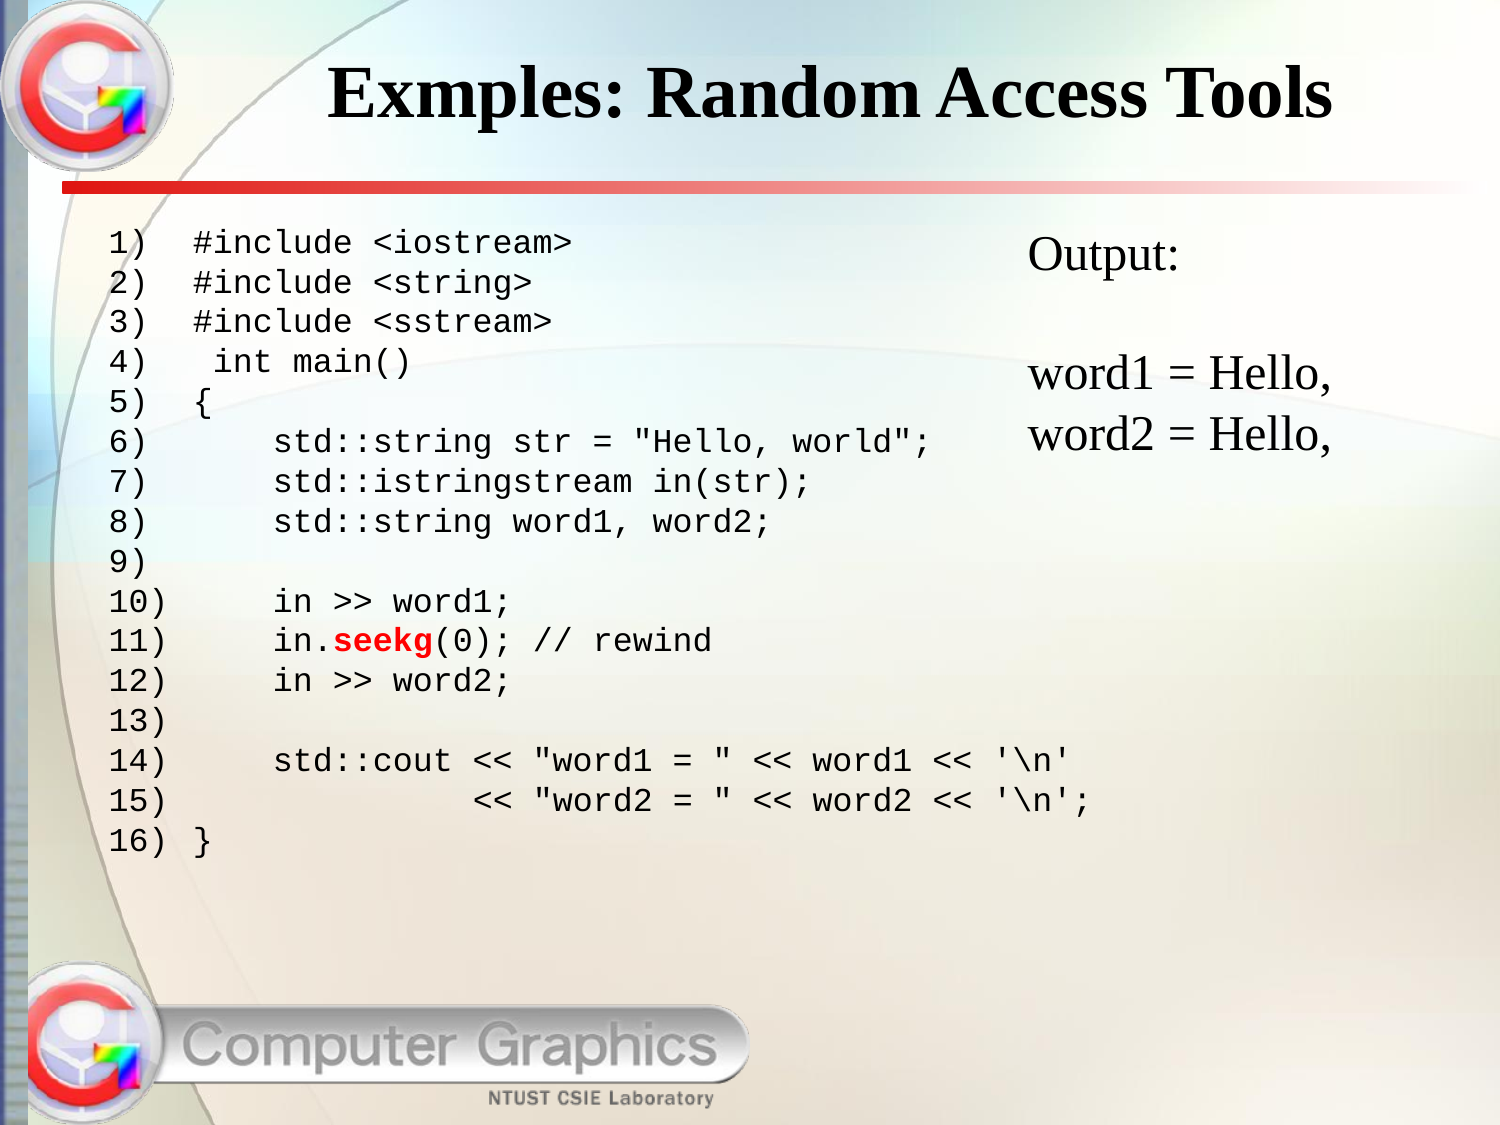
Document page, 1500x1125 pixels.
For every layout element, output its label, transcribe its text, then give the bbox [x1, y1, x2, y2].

title Exmples: Random Access Tools [162, 0, 1500, 175]
list #include <iostream> #include <string> #include <sstream> int main() { std::string str = "Hello, world"; std::istringstream in(str); std::string word1, word2; in >> word1; in.seekg(0); // rewind in >> word2; std::cout << "word1 = " << word1 << '\n' << "word2 = " << word2 << '\n'; } [87, 212, 1338, 1100]
picture [0, 0, 1500, 1125]
text_box Output: word1 = Hello, word2 = Hello, [1012, 212, 1423, 468]
